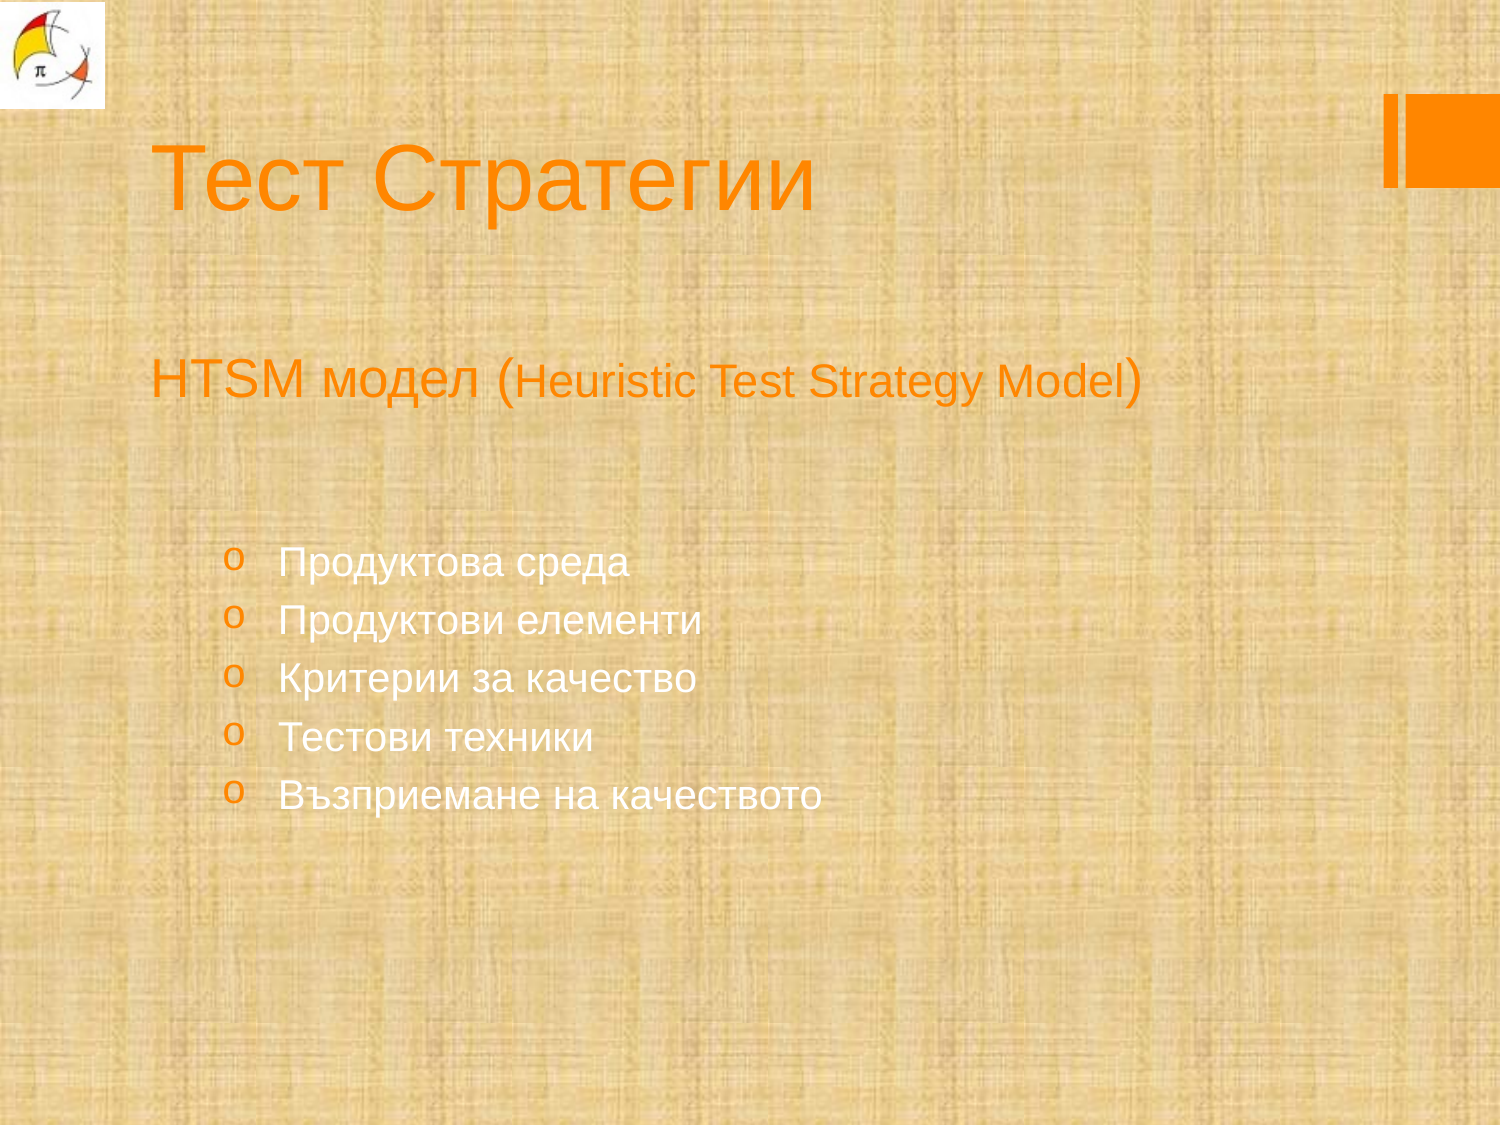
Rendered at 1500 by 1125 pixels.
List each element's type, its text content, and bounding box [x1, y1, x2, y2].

title Тест Стратегии HTSM модел (Heuristic Test Strategy Model) [135, 108, 1411, 416]
subtitle Продуктова среда Продуктови елементи Критерии за качество Тестови техники Възприемане на качеството [206, 527, 1257, 953]
picture [0, 0, 1500, 1125]
